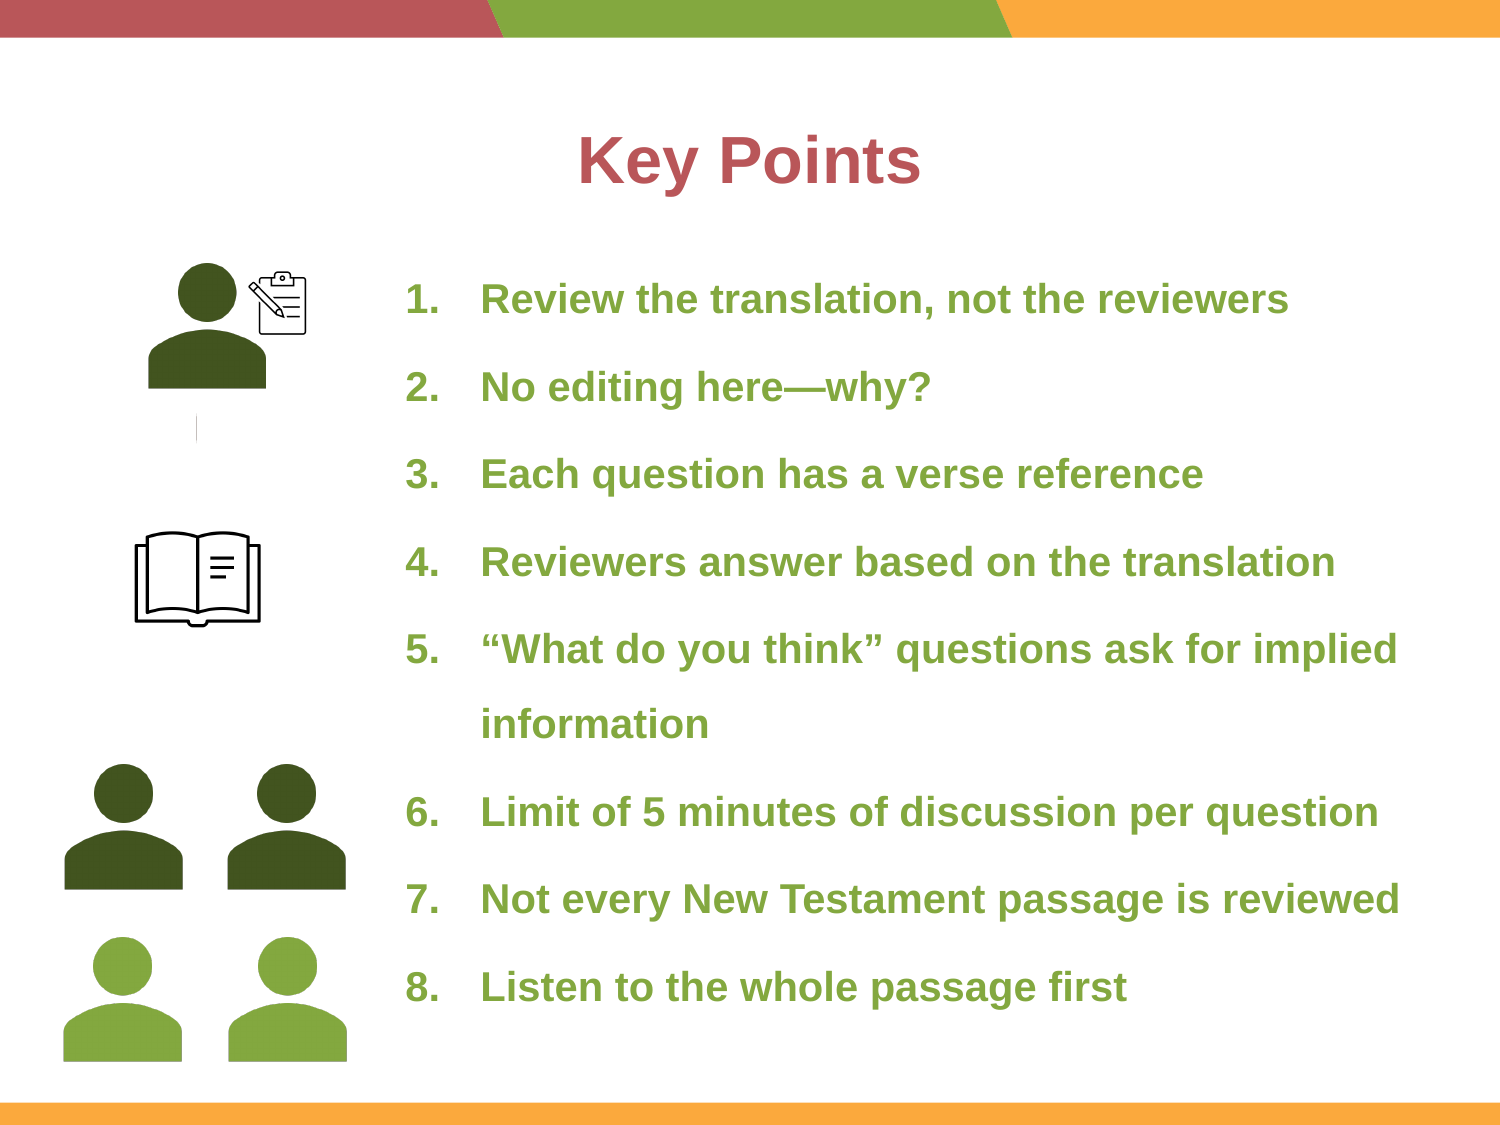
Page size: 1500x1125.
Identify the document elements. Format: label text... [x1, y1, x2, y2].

picture [122, 506, 273, 657]
text_box Review the translation, not the reviewers No editing here—why? Each question has a verse reference Reviewers answer based on the translation “What do you think” questions ask for implied information Limit of 5 minutes of discussion per question Not every New Testament passage is reviewed Listen to the whole passage first [390, 239, 1446, 1017]
title Key Points [103, 109, 1397, 328]
picture [119, 237, 318, 414]
picture [34, 738, 376, 1087]
